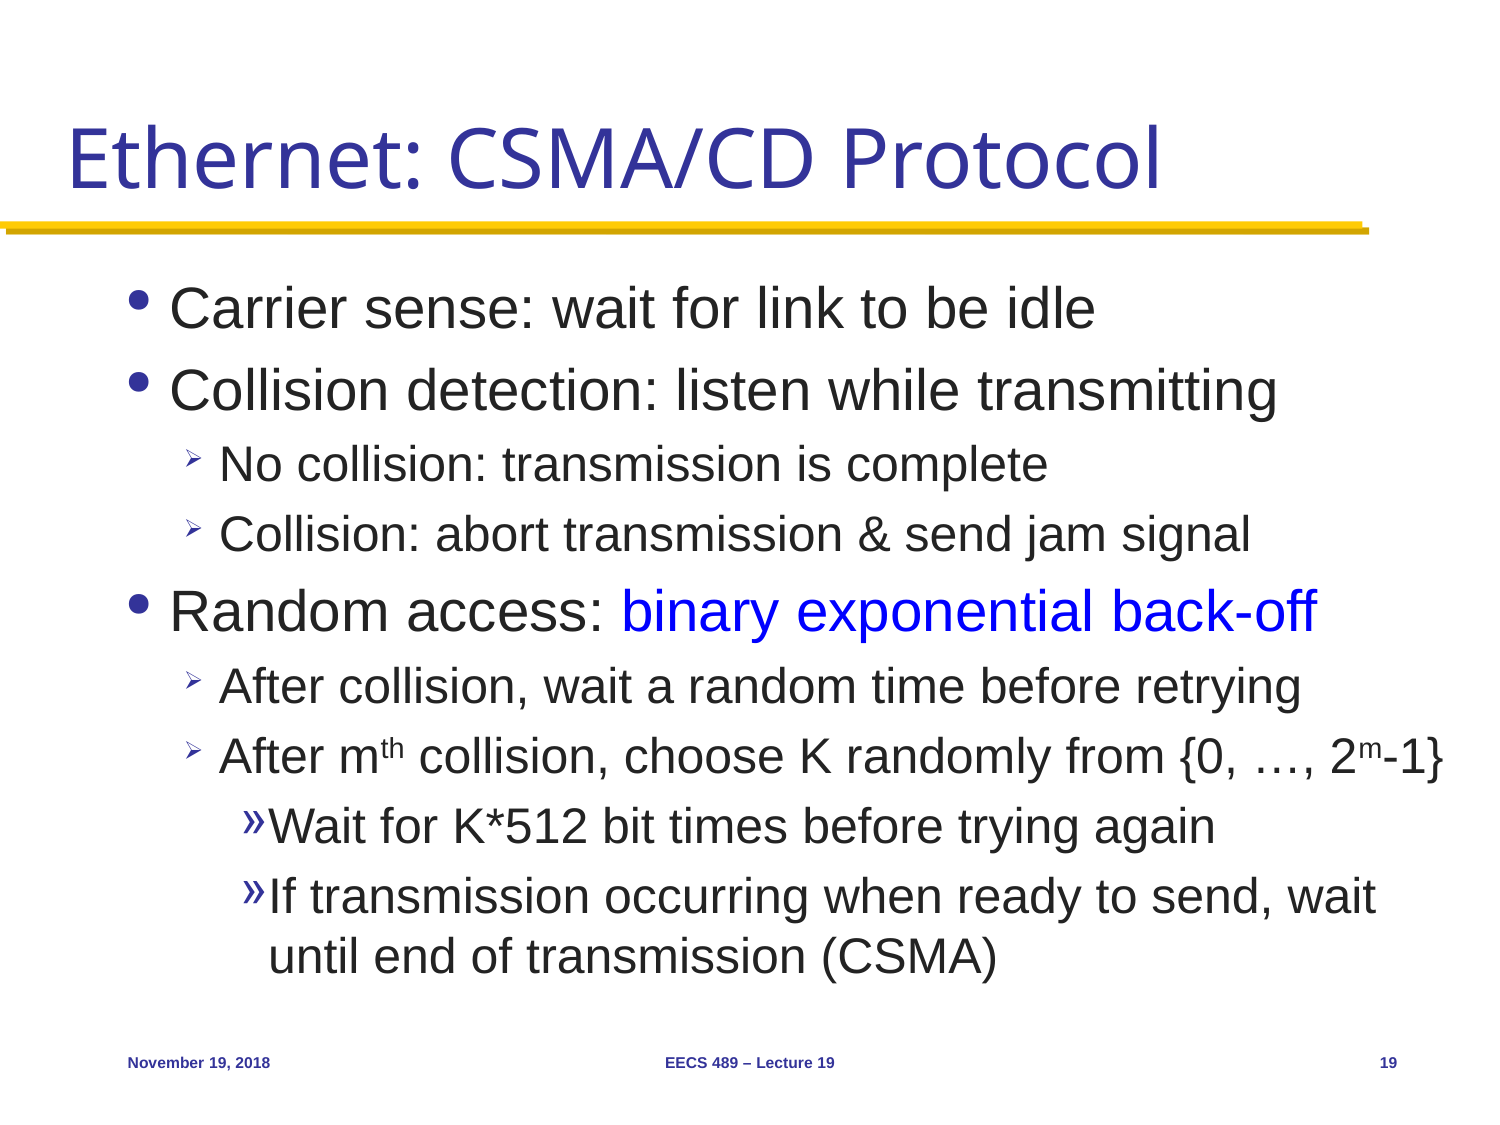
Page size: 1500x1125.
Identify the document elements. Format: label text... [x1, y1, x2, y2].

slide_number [112, 1024, 426, 1101]
list Carrier sense: wait for link to be idle Collision detection: listen while transmitting No collision: transmission is complete Collision: abort transmission & send jam signal Random access: binary exponential back-off After collision, wait a random time before retrying After mth collision, choose K randomly from {0, …, 2m-1} Wait for K*512 bit times before trying again If transmission occurring when ready to send, wait until end of transmission (CSMA) [112, 262, 1470, 988]
slide_number 19 [1312, 1024, 1413, 1101]
footer EECS 489 – Lecture 19 [512, 1024, 988, 1101]
title Ethernet: CSMA/CD Protocol [49, 24, 1451, 213]
